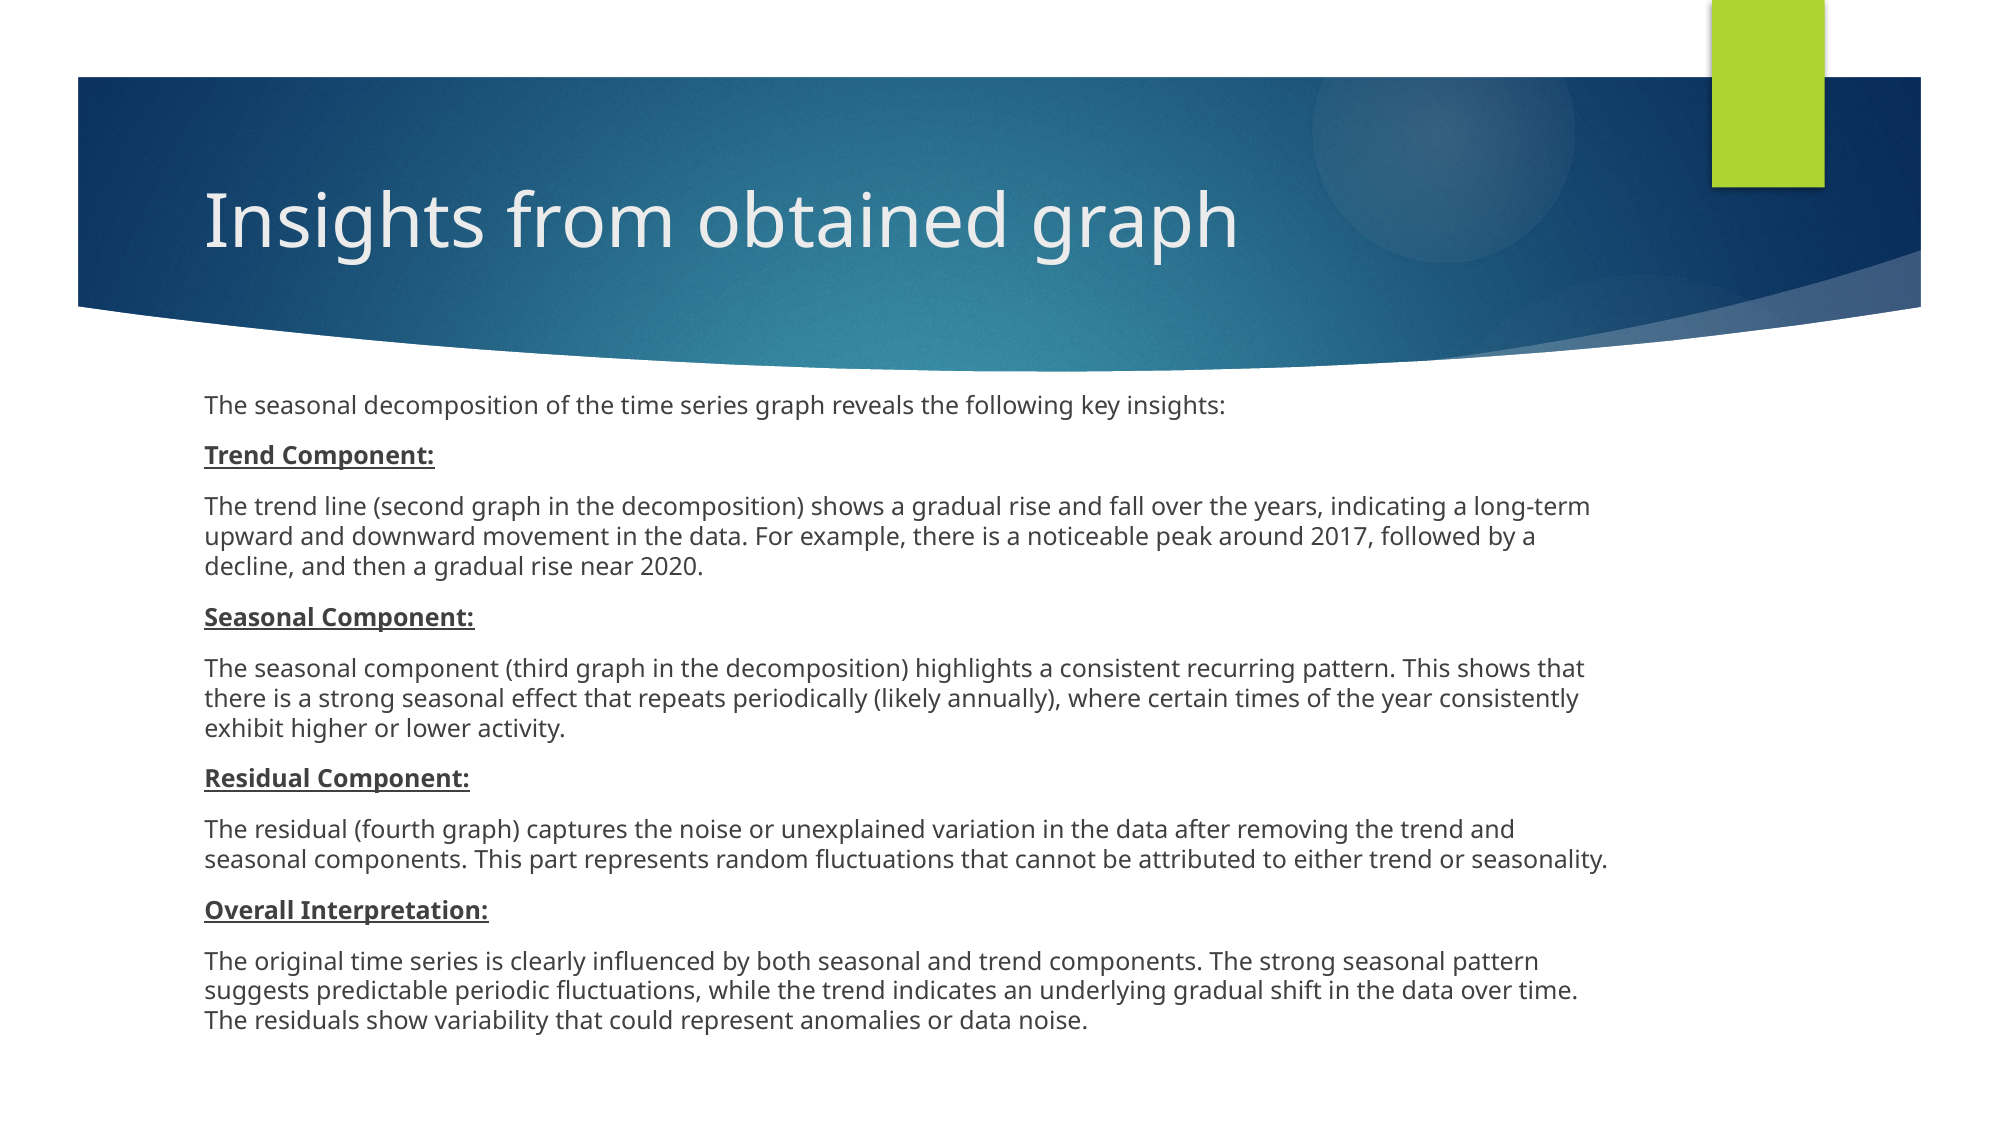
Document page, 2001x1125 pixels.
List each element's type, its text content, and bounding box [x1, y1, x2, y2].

list The seasonal decomposition of the time series graph reveals the following key insights: Trend Component: The trend line (second graph in the decomposition) shows a gradual rise and fall over the years, indicating a long-term upward and downward movement in the data. For example, there is a noticeable peak around 2017, followed by a decline, and then a gradual rise near 2020. Seasonal Component: The seasonal component (third graph in the decomposition) highlights a consistent recurring pattern. This shows that there is a strong seasonal effect that repeats periodically (likely annually), where certain times of the year consistently exhibit higher or lower activity. Residual Component: The residual (fourth graph) captures the noise or unexplained variation in the data after removing the trend and seasonal components. This part represents random fluctuations that cannot be attributed to either trend or seasonality. Overall Interpretation: The original time series is clearly influenced by both seasonal and trend components. The strong seasonal pattern suggests predictable periodic fluctuations, while the trend indicates an underlying gradual shift in the data over time. The residuals show variability that could represent anomalies or data noise. [189, 381, 1627, 1085]
title Insights from obtained graph [189, 159, 1627, 276]
